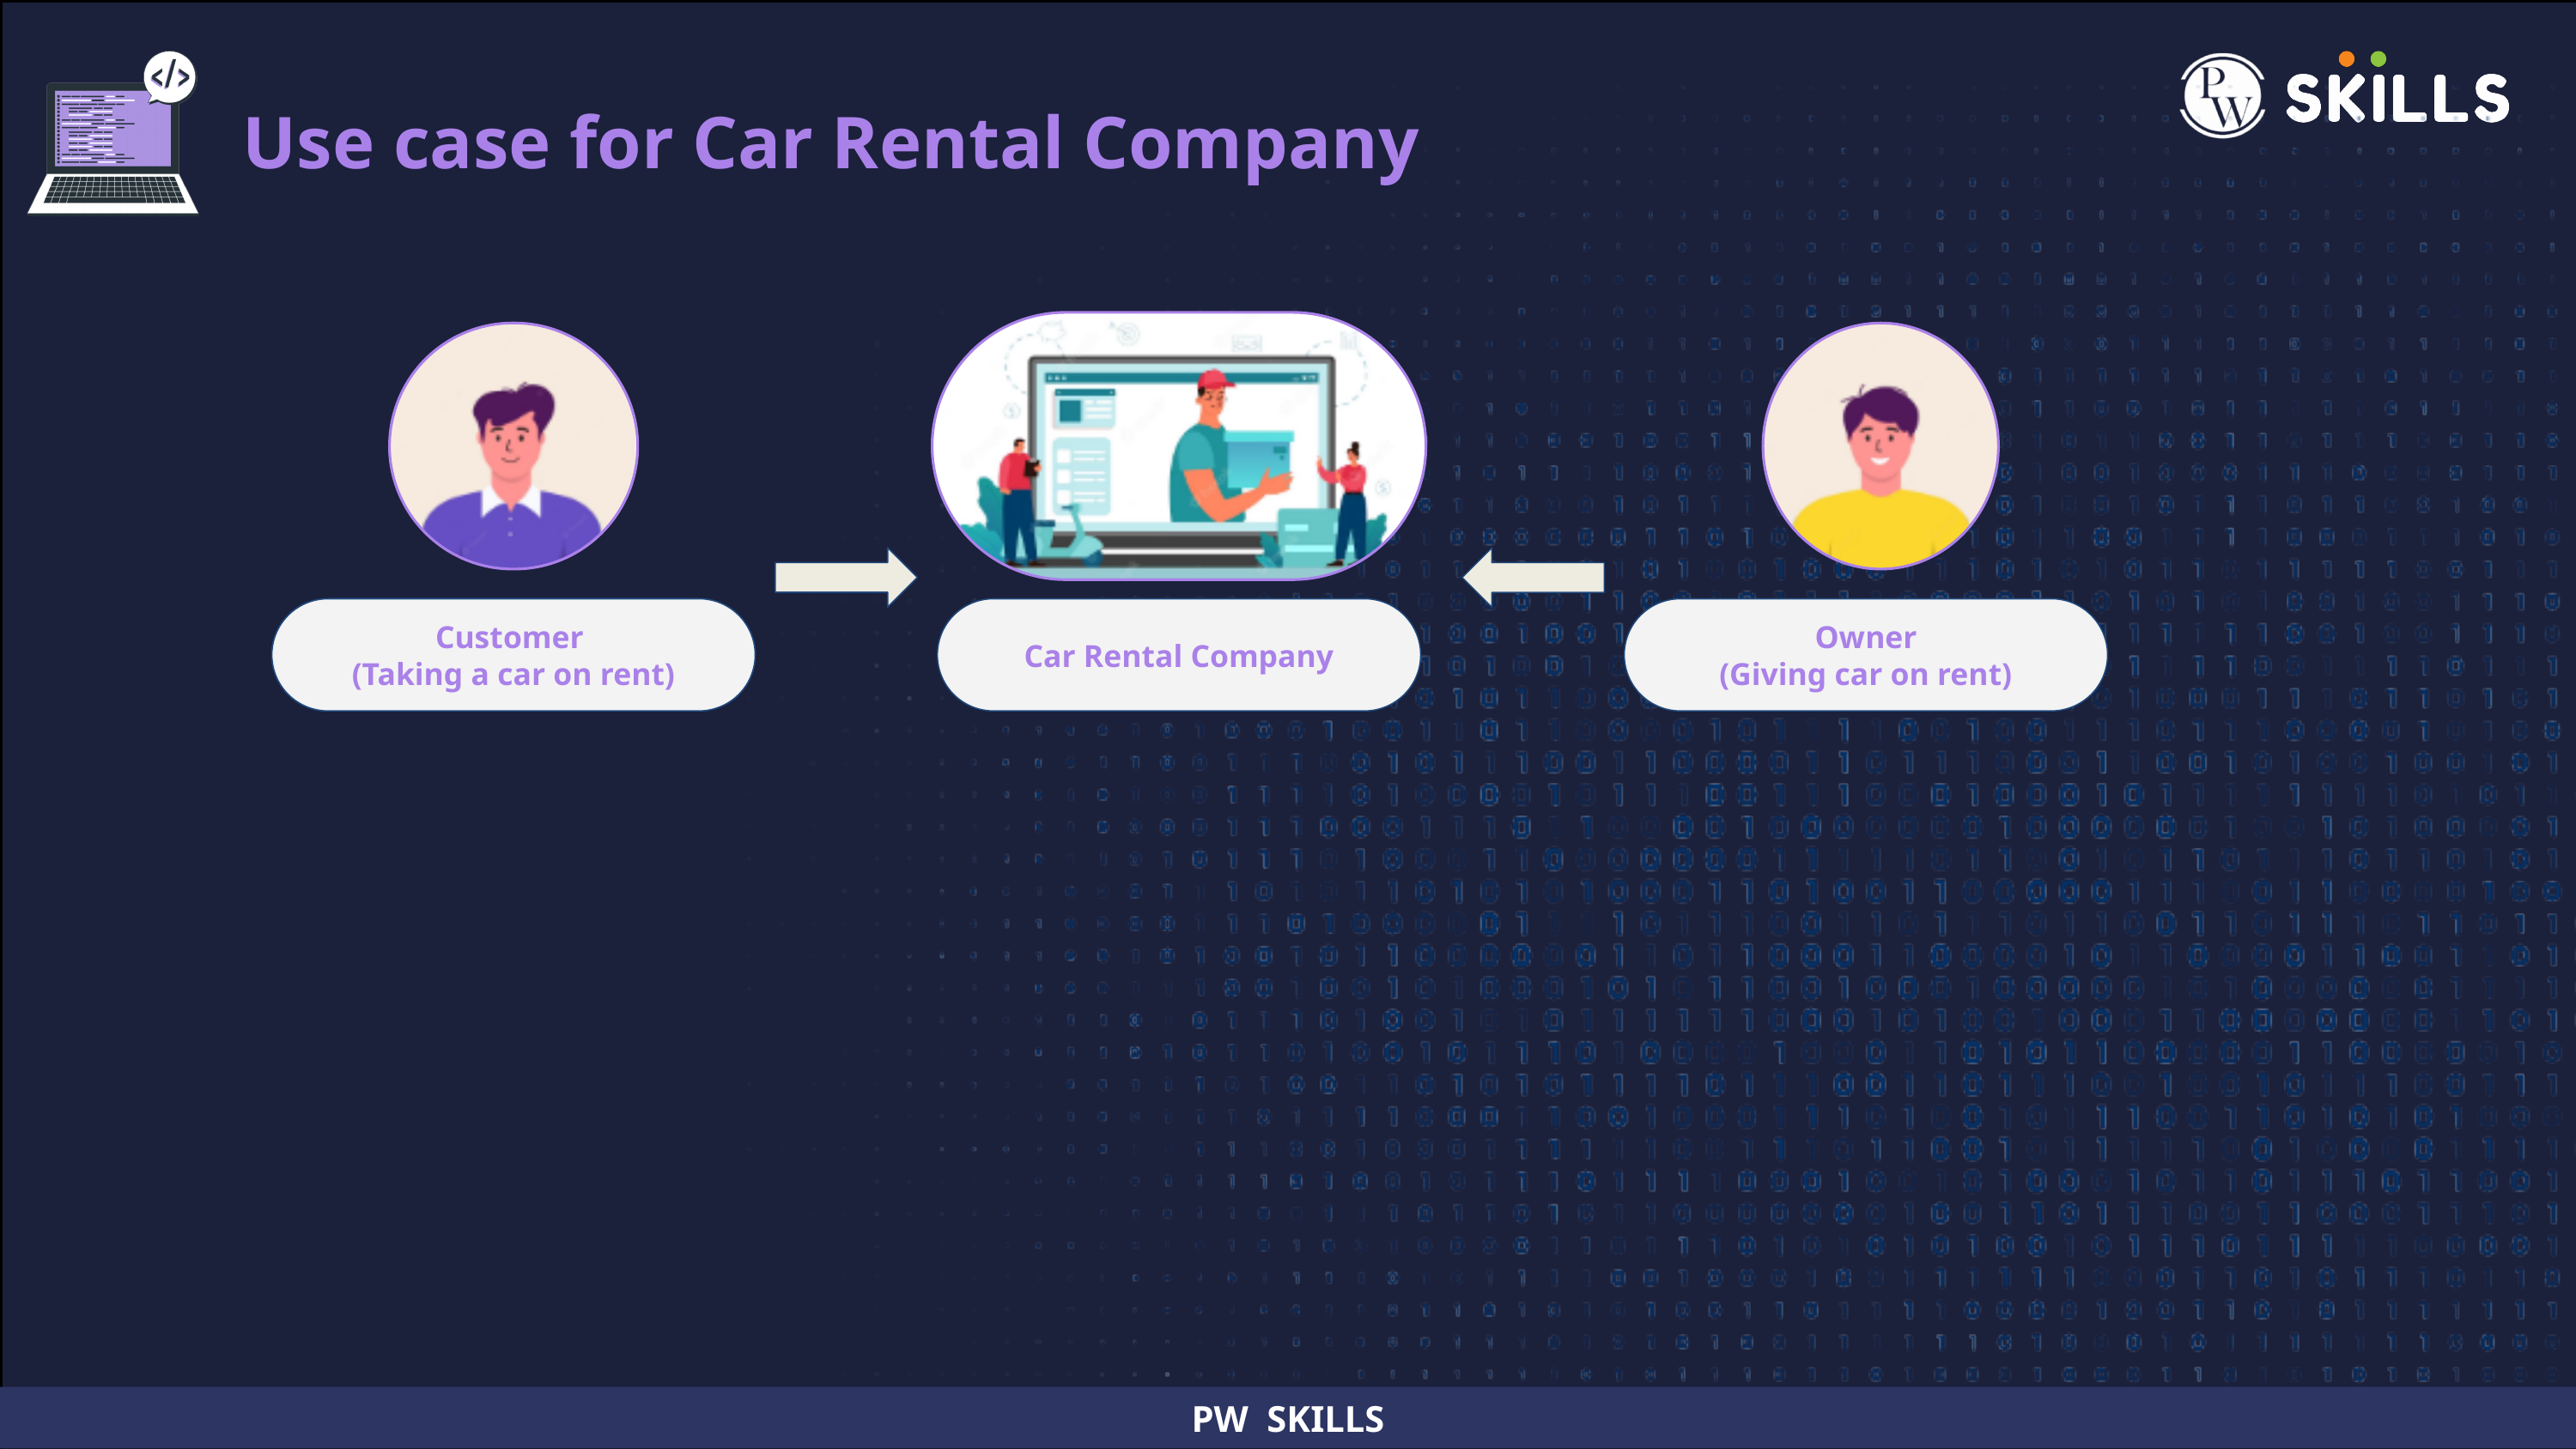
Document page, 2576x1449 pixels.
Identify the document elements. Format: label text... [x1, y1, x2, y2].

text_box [271, 312, 2108, 712]
picture [27, 51, 199, 217]
text_box Use case for Car Rental Company [242, 97, 2192, 184]
picture [716, 0, 2576, 1385]
